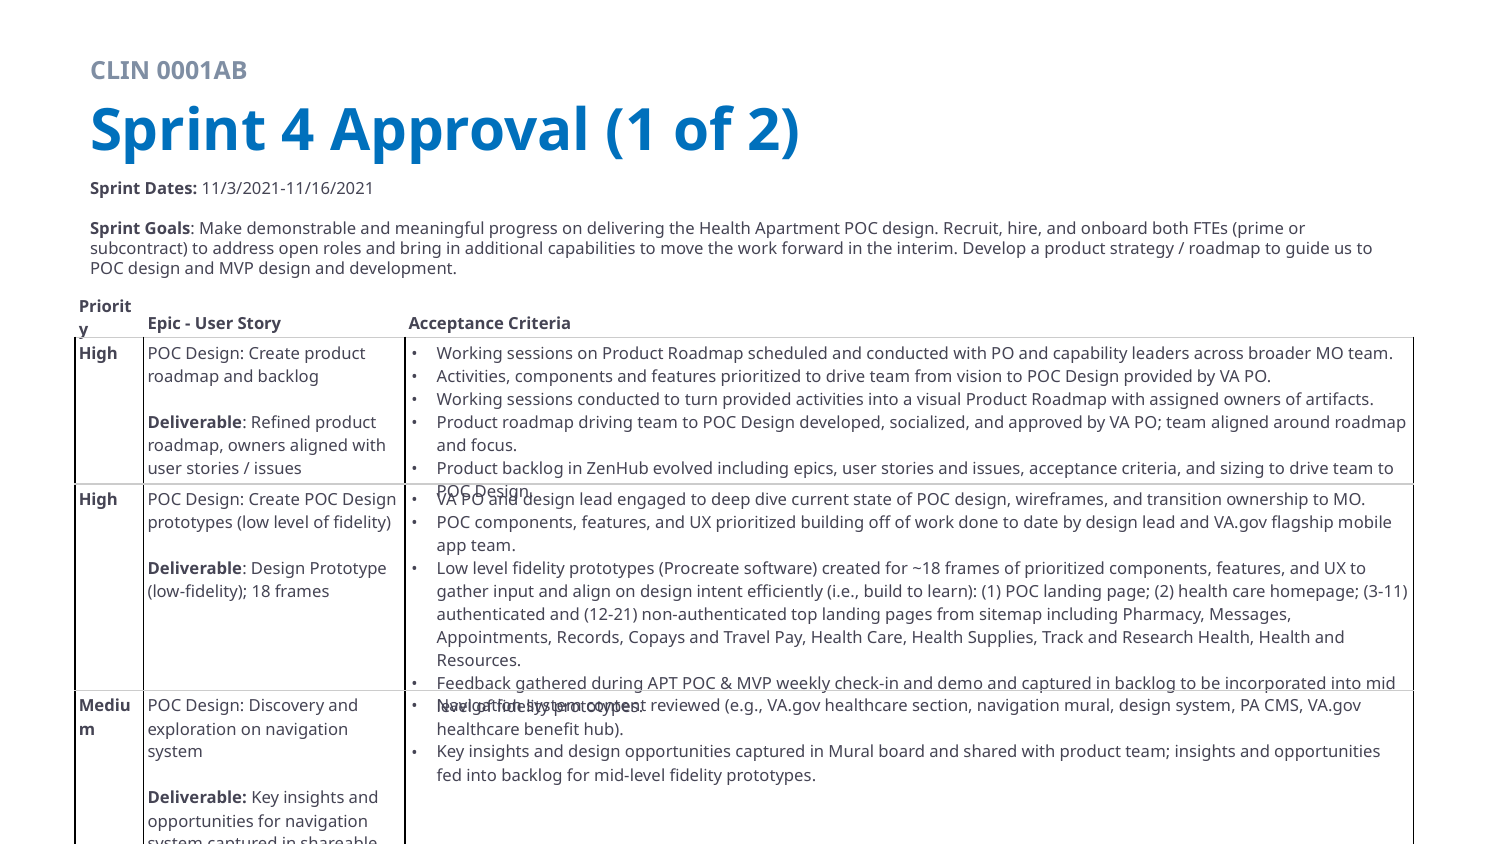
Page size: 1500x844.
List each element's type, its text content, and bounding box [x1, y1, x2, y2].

list CLIN 0001AB [75, 40, 1425, 84]
table_cell POC Design: Create product roadmap and backlog Deliverable: Refined product roadmap, owners aligned with user stories / issues [144, 338, 404, 483]
table_cell POC Design: Discovery and exploration on navigation system Deliverable: Key insights and opportunities for navigation system captured in shareable artifact (e.g., Mural board). [144, 691, 404, 844]
text_box Sprint Dates: 11/3/2021-11/16/2021 Sprint Goals: Make demonstrable and meaningful progress on delivering the Health Apartment POC design. Recruit, hire, and onboard both FTEs (prime or subcontract) to address open roles and bring in additional capabilities to move the work forward in the interim. Develop a product strategy / roadmap to guide us to POC design and MVP design and development. [74, 162, 1414, 290]
table_cell POC Design: Create POC Design prototypes (low level of fidelity) Deliverable: Design Prototype (low-fidelity); 18 frames [144, 485, 404, 690]
table_cell High [76, 338, 143, 483]
table_cell Working sessions on Product Roadmap scheduled and conducted with PO and capability leaders across broader MO team. Activities, components and features prioritized to drive team from vision to POC Design provided by VA PO. Working sessions conducted to turn provided activities into a visual Product Roadmap with assigned owners of artifacts. Product roadmap driving team to POC Design developed, socialized, and approved by VA PO; team aligned around roadmap and focus. Product backlog in ZenHub evolved including epics, user stories and issues, acceptance criteria, and sizing to drive team to POC Design. [406, 338, 1413, 483]
table_header Acceptance Criteria [406, 291, 1413, 337]
table_cell High [76, 485, 143, 690]
table_header Epic - User Story [144, 291, 404, 337]
table_cell Navigation system content reviewed (e.g., VA.gov healthcare section, navigation mural, design system, PA CMS, VA.gov healthcare benefit hub). Key insights and design opportunities captured in Mural board and shared with product team; insights and opportunities fed into backlog for mid-level fidelity prototypes. [406, 691, 1413, 844]
table_cell Medium [76, 691, 143, 844]
table_cell VA PO and design lead engaged to deep dive current state of POC design, wireframes, and transition ownership to MO. POC components, features, and UX prioritized building off of work done to date by design lead and VA.gov flagship mobile app team. Low level fidelity prototypes (Procreate software) created for ~18 frames of prioritized components, features, and UX to gather input and align on design intent efficiently (i.e., build to learn): (1) POC landing page; (2) health care homepage; (3-11) authenticated and (12-21) non-authenticated top landing pages from sitemap including Pharmacy, Messages, Appointments, Records, Copays and Travel Pay, Health Care, Health Supplies, Track and Research Health, Health and Resources. Feedback gathered during APT POC & MVP weekly check-in and demo and captured in backlog to be incorporated into mid level of fidelity prototypes. [406, 485, 1413, 690]
table_header Priority [76, 291, 143, 337]
title Sprint 4 Approval (1 of 2) [75, 84, 1425, 188]
